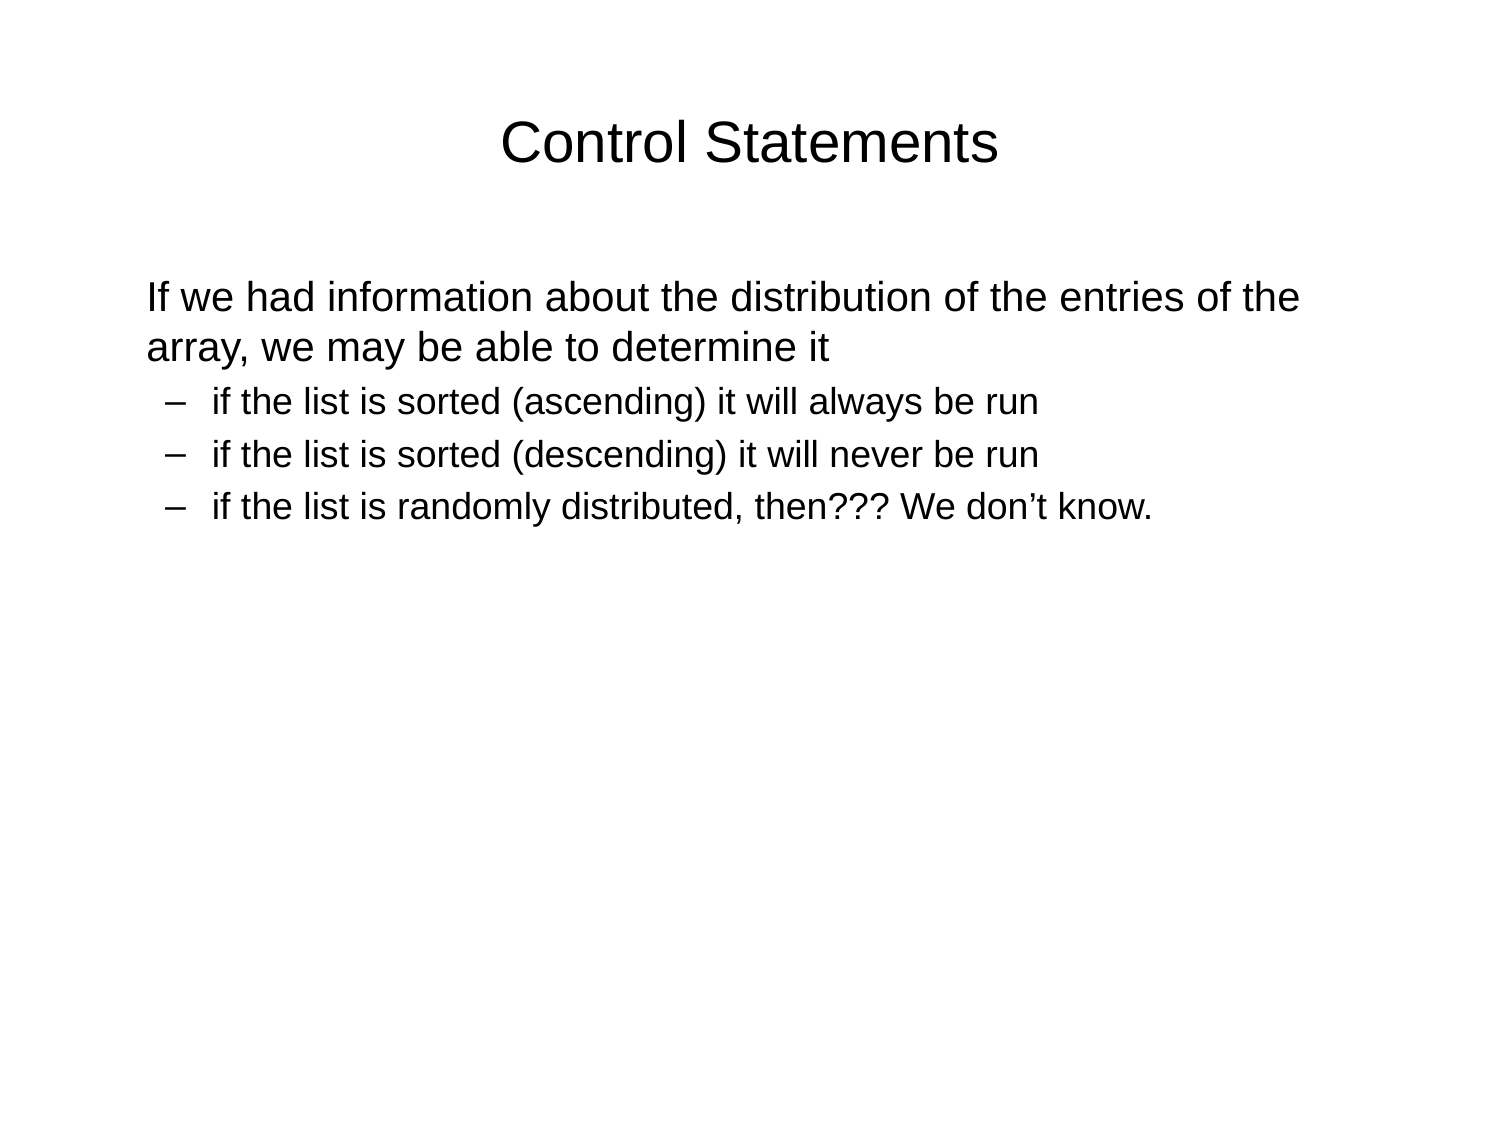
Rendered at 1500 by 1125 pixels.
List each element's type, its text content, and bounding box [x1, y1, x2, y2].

list If we had information about the distribution of the entries of the array, we may be able to determine it if the list is sorted (ascending) it will always be run if the list is sorted (descending) it will never be run if the list is randomly distributed, then??? We don’t know. [74, 262, 1426, 1006]
title Control Statements [74, 44, 1426, 233]
